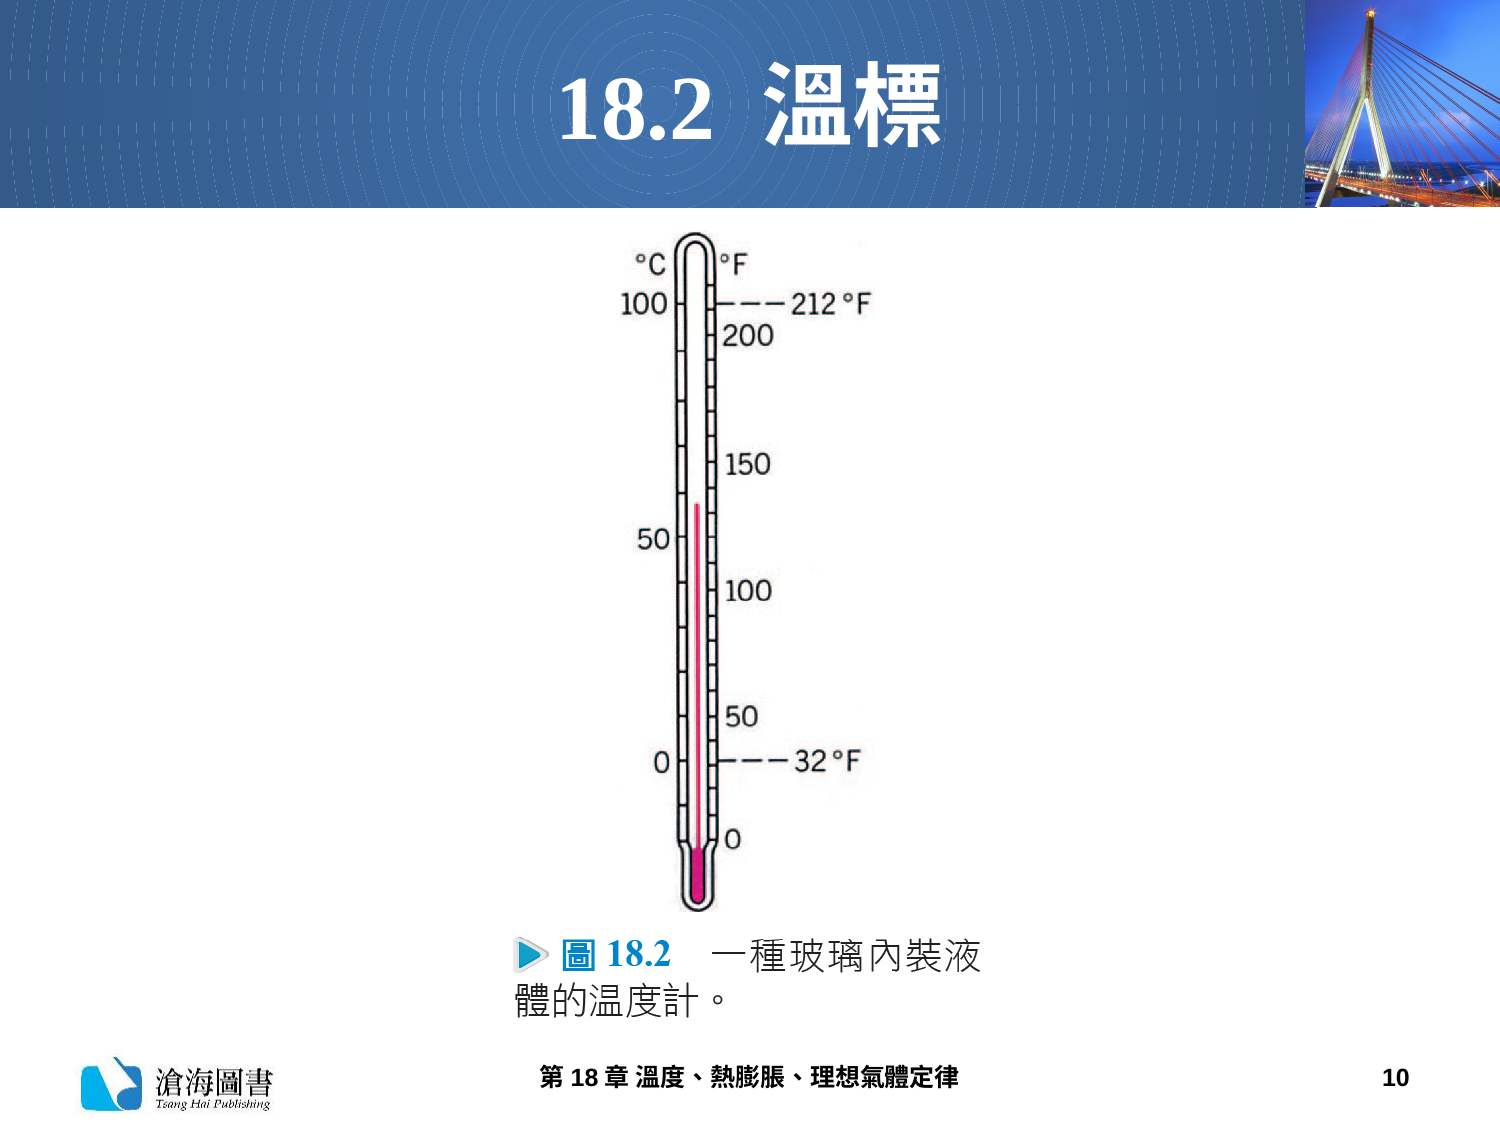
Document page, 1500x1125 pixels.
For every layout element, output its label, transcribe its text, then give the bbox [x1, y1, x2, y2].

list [504, 219, 995, 1043]
picture [1305, 0, 1500, 207]
title 18.2 溫標 [75, 21, 1425, 185]
slide_number 10 [1074, 1046, 1425, 1107]
footer 第18章 溫度、熱膨脹、理想氣體定律 [512, 1052, 988, 1107]
picture [75, 1049, 274, 1118]
